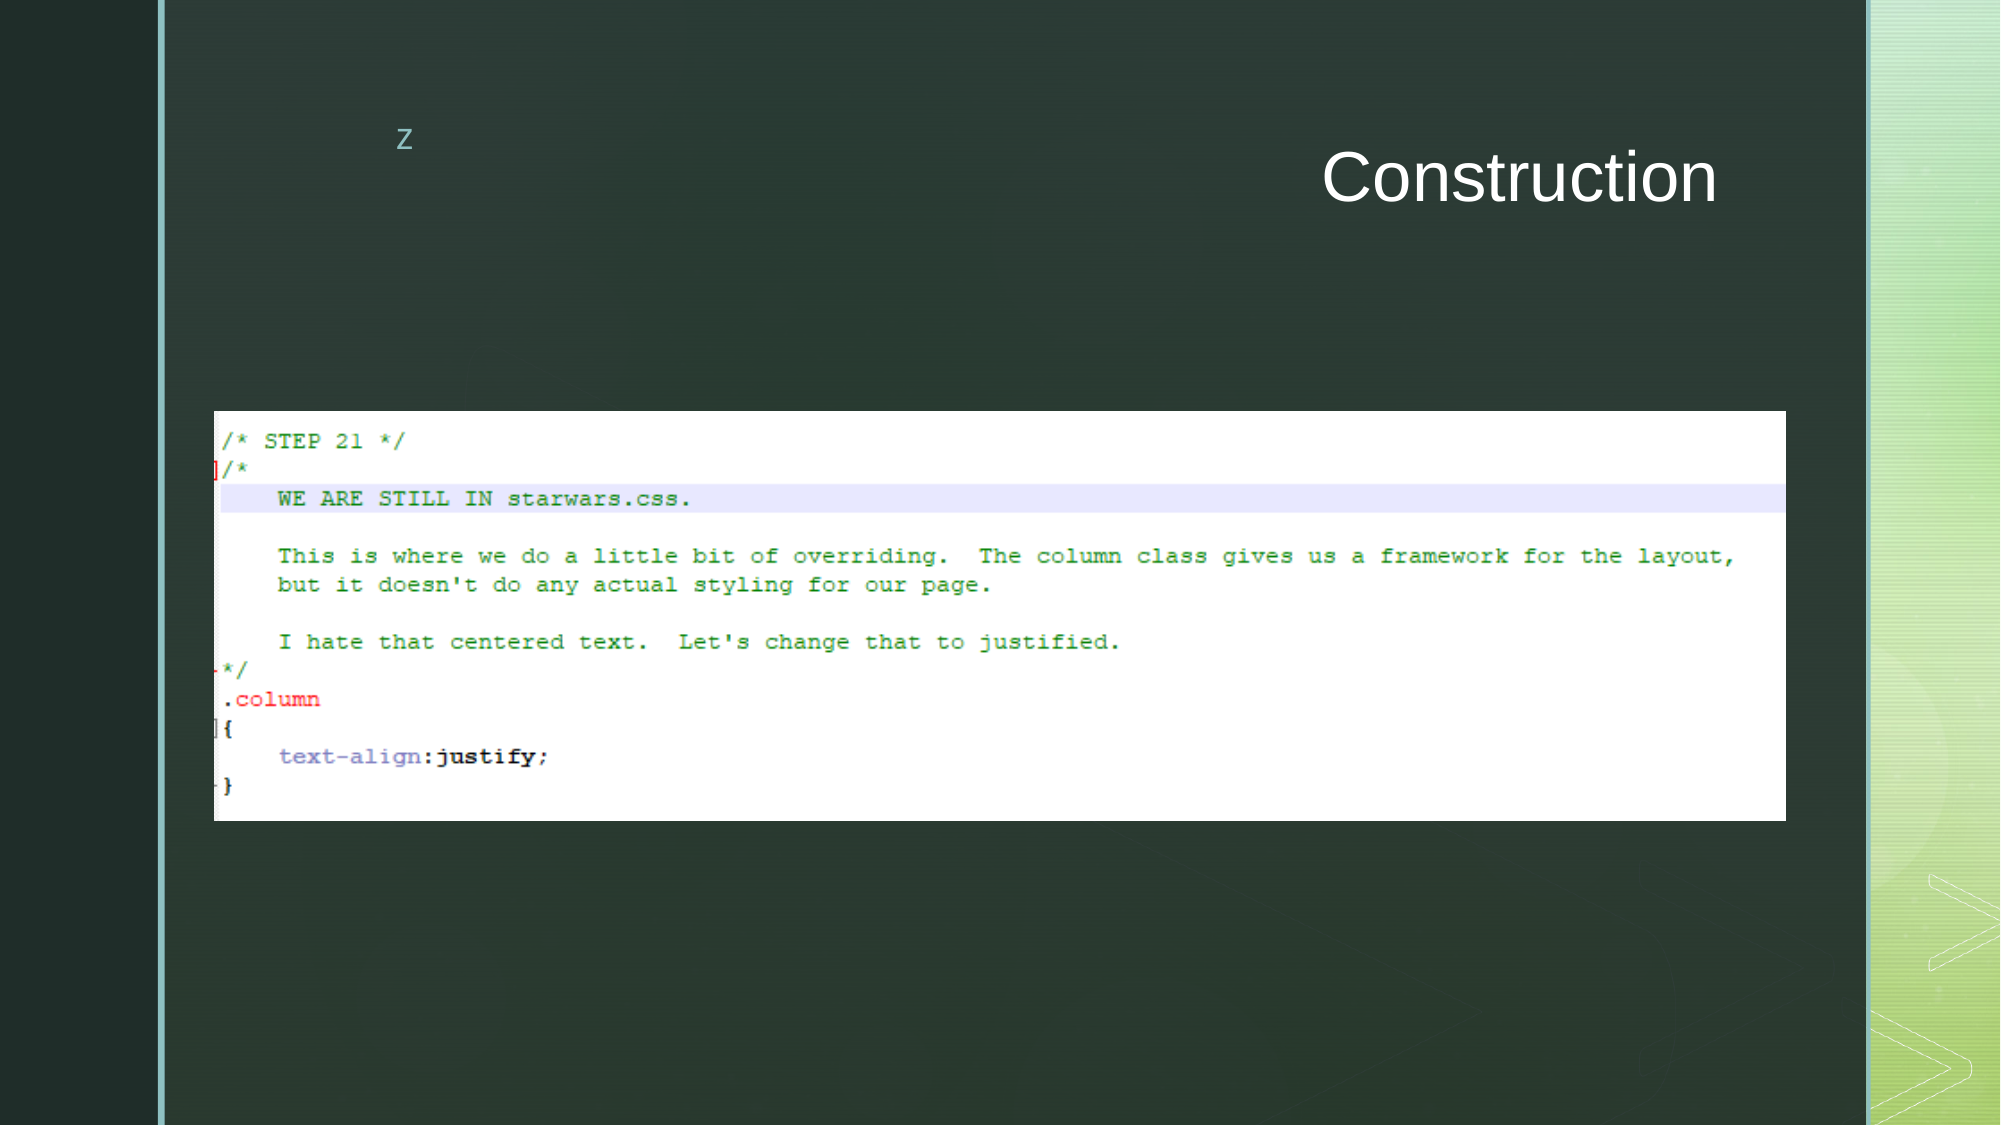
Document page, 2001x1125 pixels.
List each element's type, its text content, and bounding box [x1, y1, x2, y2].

picture [1871, 0, 2001, 1125]
picture [214, 411, 1786, 821]
title Construction [428, 132, 1734, 310]
